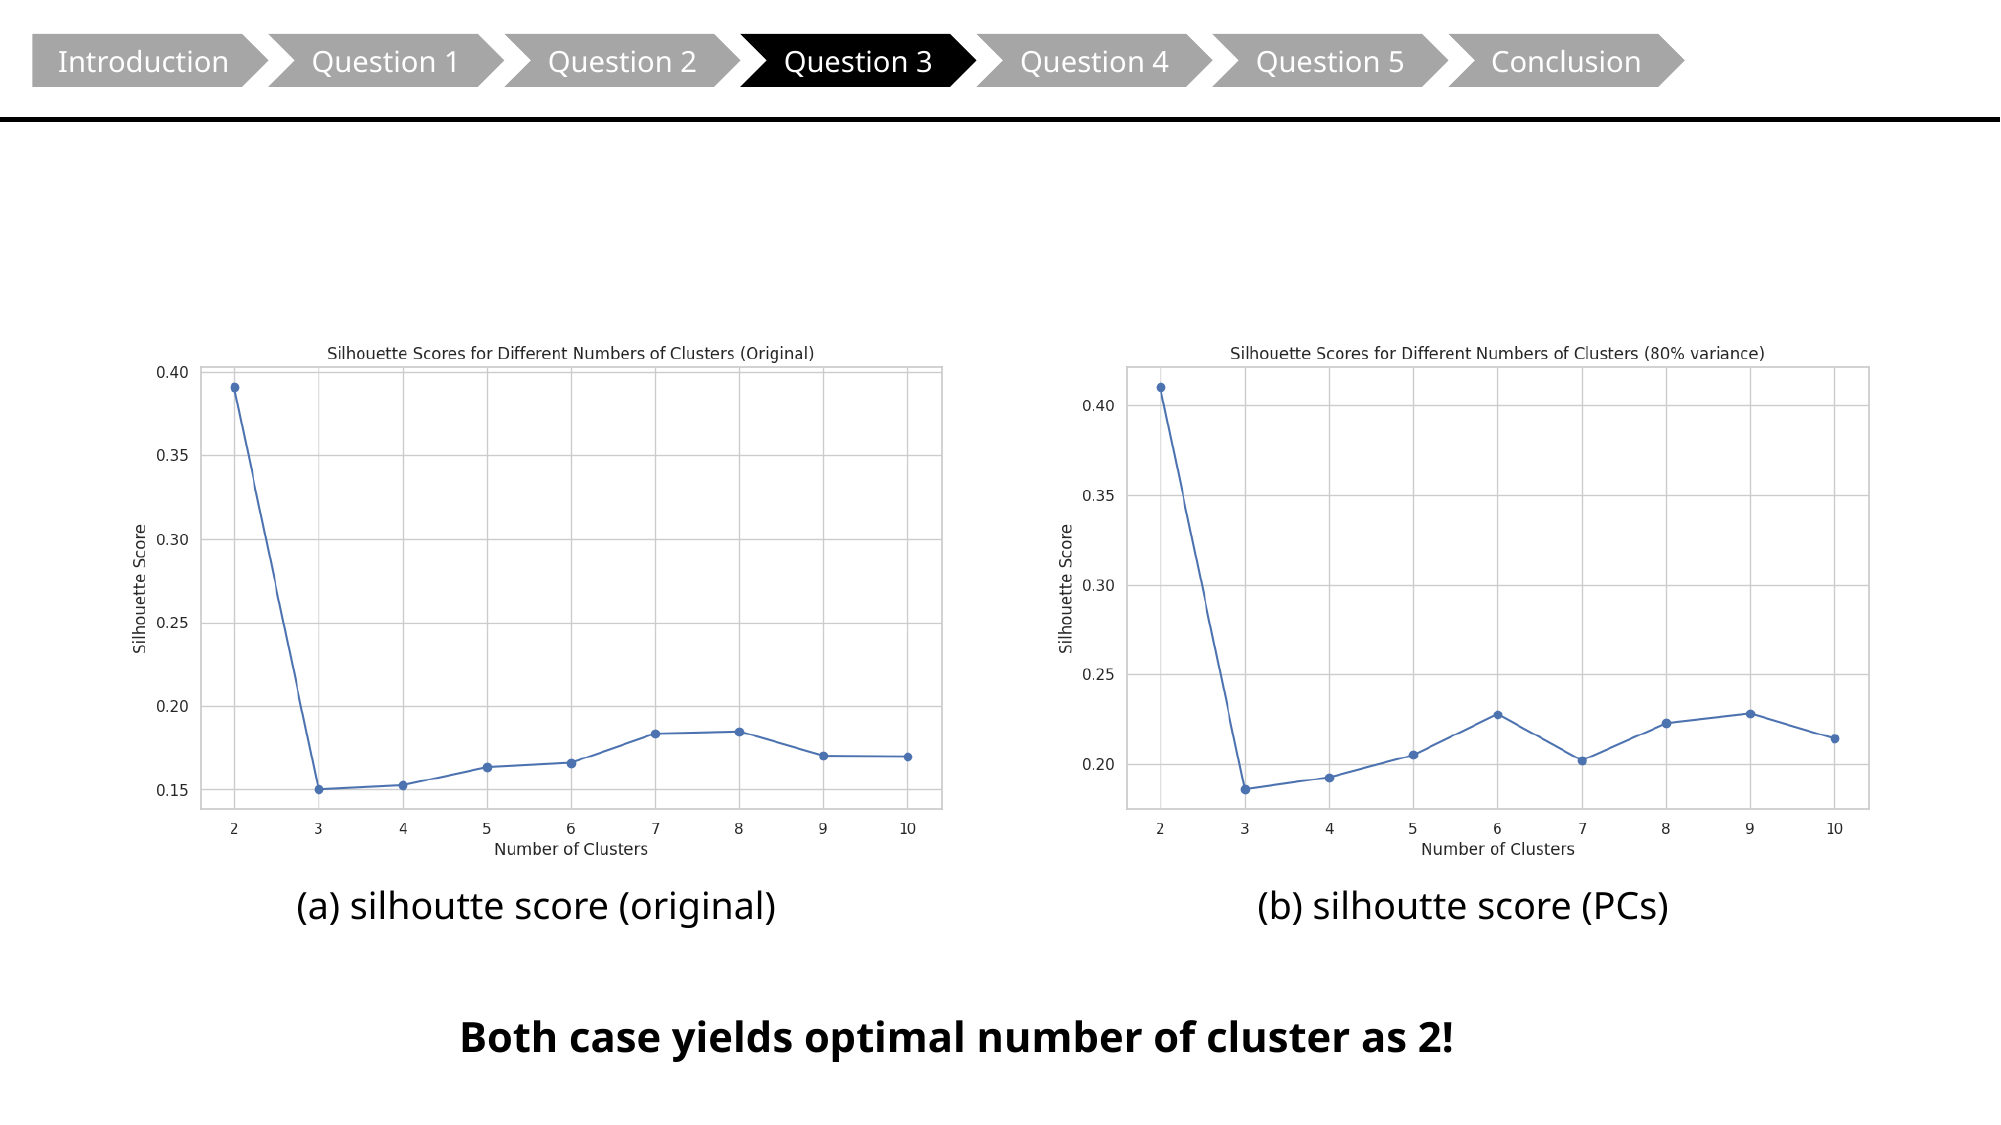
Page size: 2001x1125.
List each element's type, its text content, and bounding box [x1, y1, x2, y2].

picture [123, 336, 950, 868]
text_box (b) silhoutte score (PCs) [1104, 874, 1822, 934]
picture [1049, 336, 1877, 868]
text_box Question 3 [737, 32, 978, 88]
text_box (a) silhoutte score (original) [177, 874, 896, 935]
text_box Question 5 [1209, 32, 1450, 88]
text_box Introduction [31, 32, 270, 88]
text_box Question 4 [973, 32, 1215, 88]
text_box Both case yields optimal number of cluster as 2! [428, 1002, 1485, 1068]
text_box Conclusion [1445, 32, 1687, 88]
text_box Question 1 [265, 32, 506, 88]
text_box Question 2 [501, 32, 743, 88]
